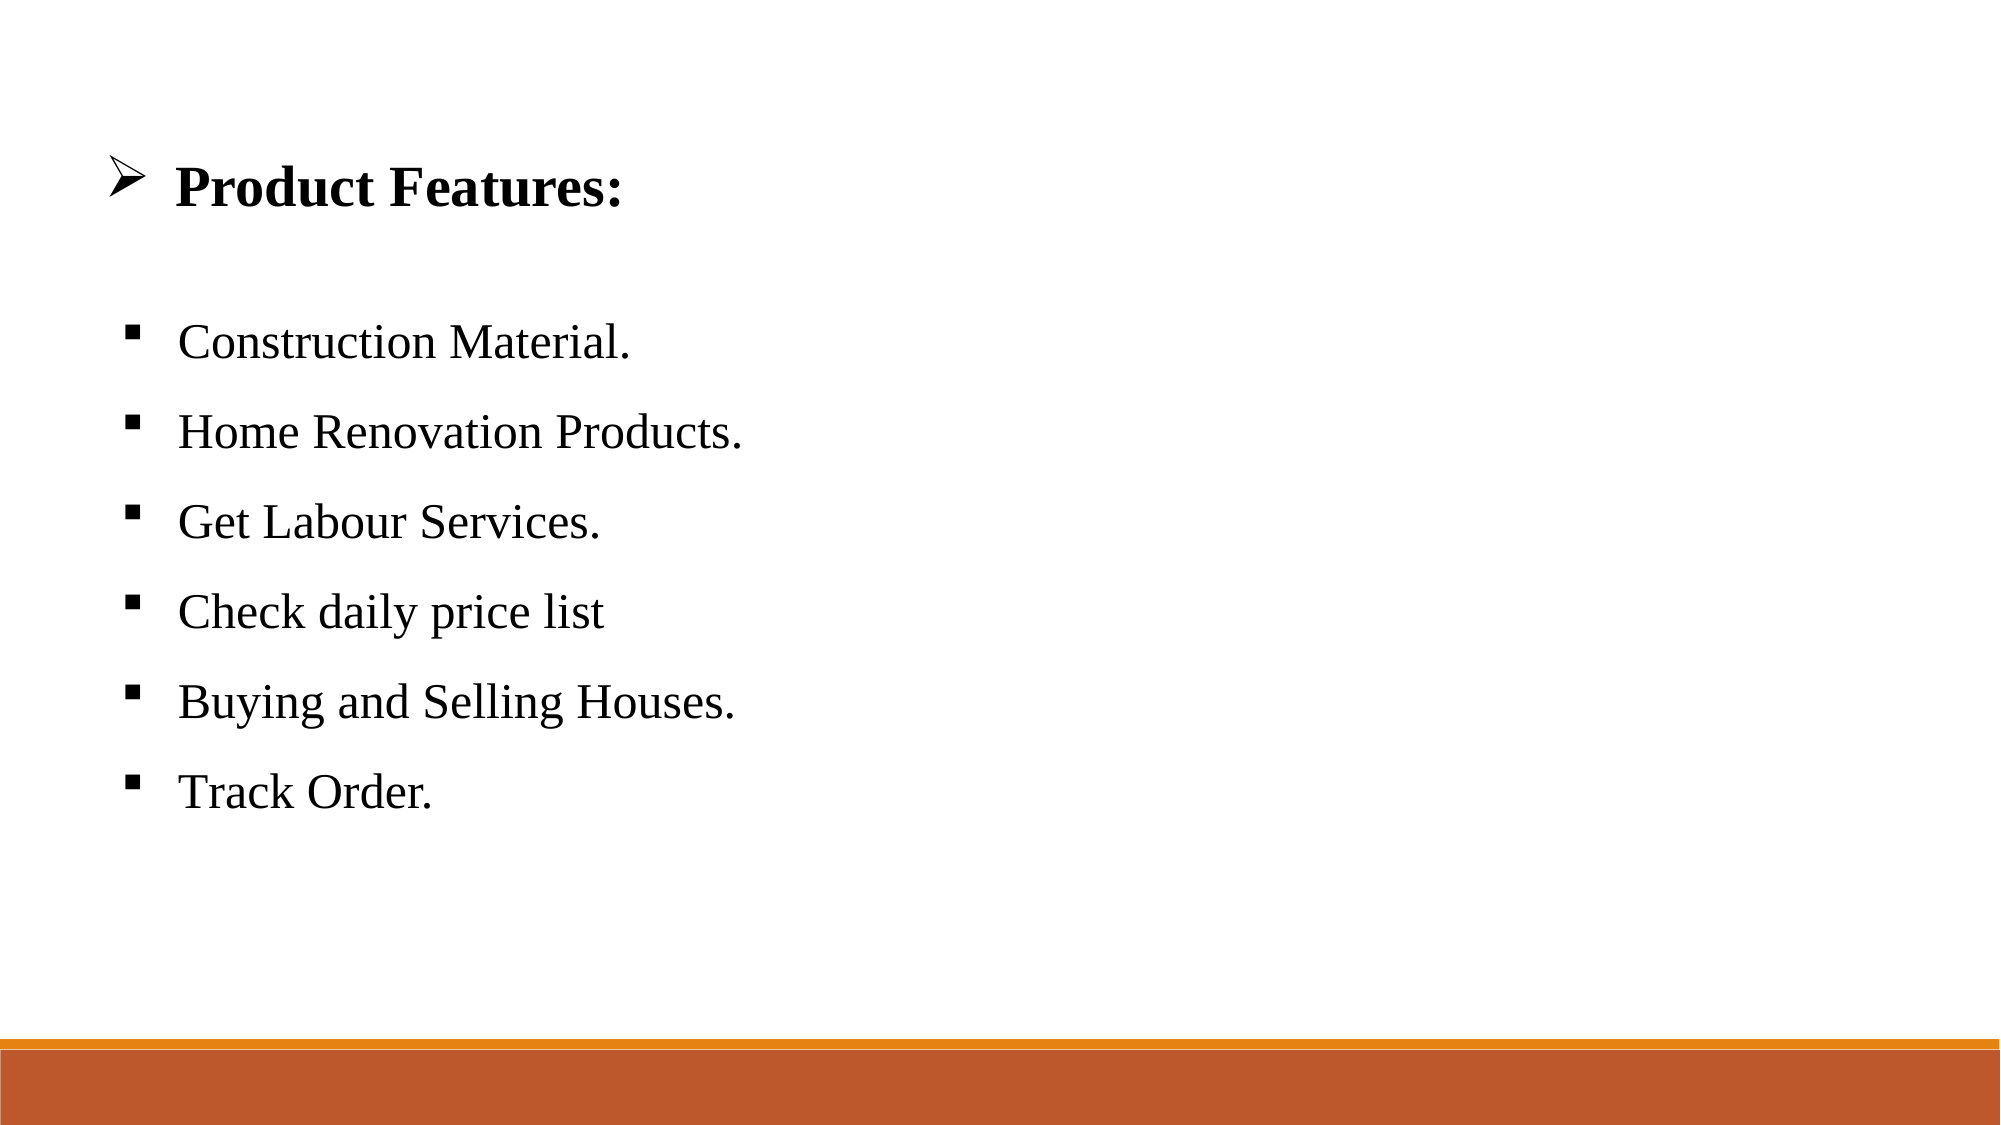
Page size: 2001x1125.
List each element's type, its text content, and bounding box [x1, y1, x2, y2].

text_box Construction Material. Home Renovation Products. Get Labour Services. Check daily price list Buying and Selling Houses. Track Order. [106, 226, 1733, 1097]
text_box Product Features: [89, 140, 1090, 226]
